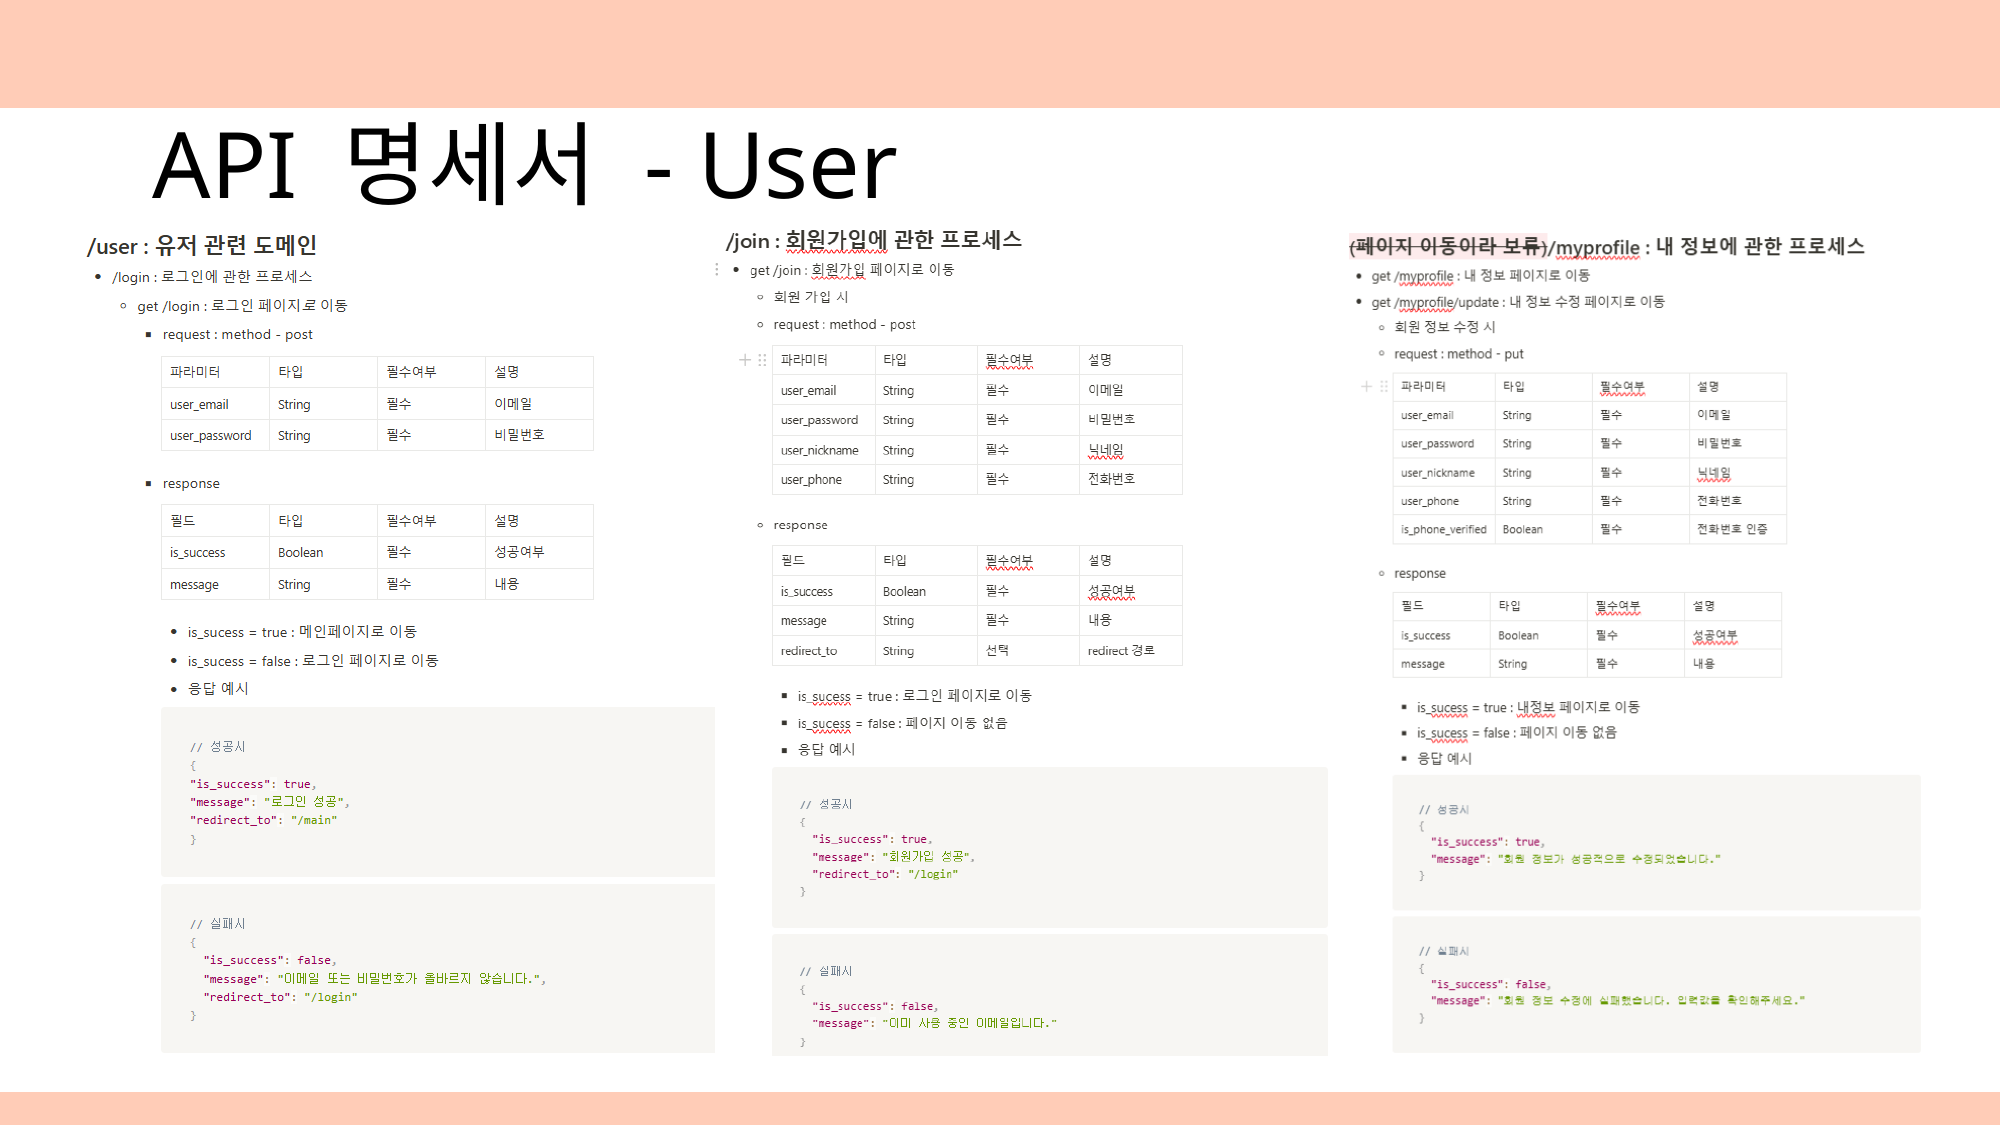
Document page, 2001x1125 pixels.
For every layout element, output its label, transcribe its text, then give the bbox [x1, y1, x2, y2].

title API 명세서 - User [137, 59, 1863, 225]
text_box [0, 0, 2000, 108]
text_box [0, 1092, 2000, 1125]
picture [70, 225, 1933, 1066]
